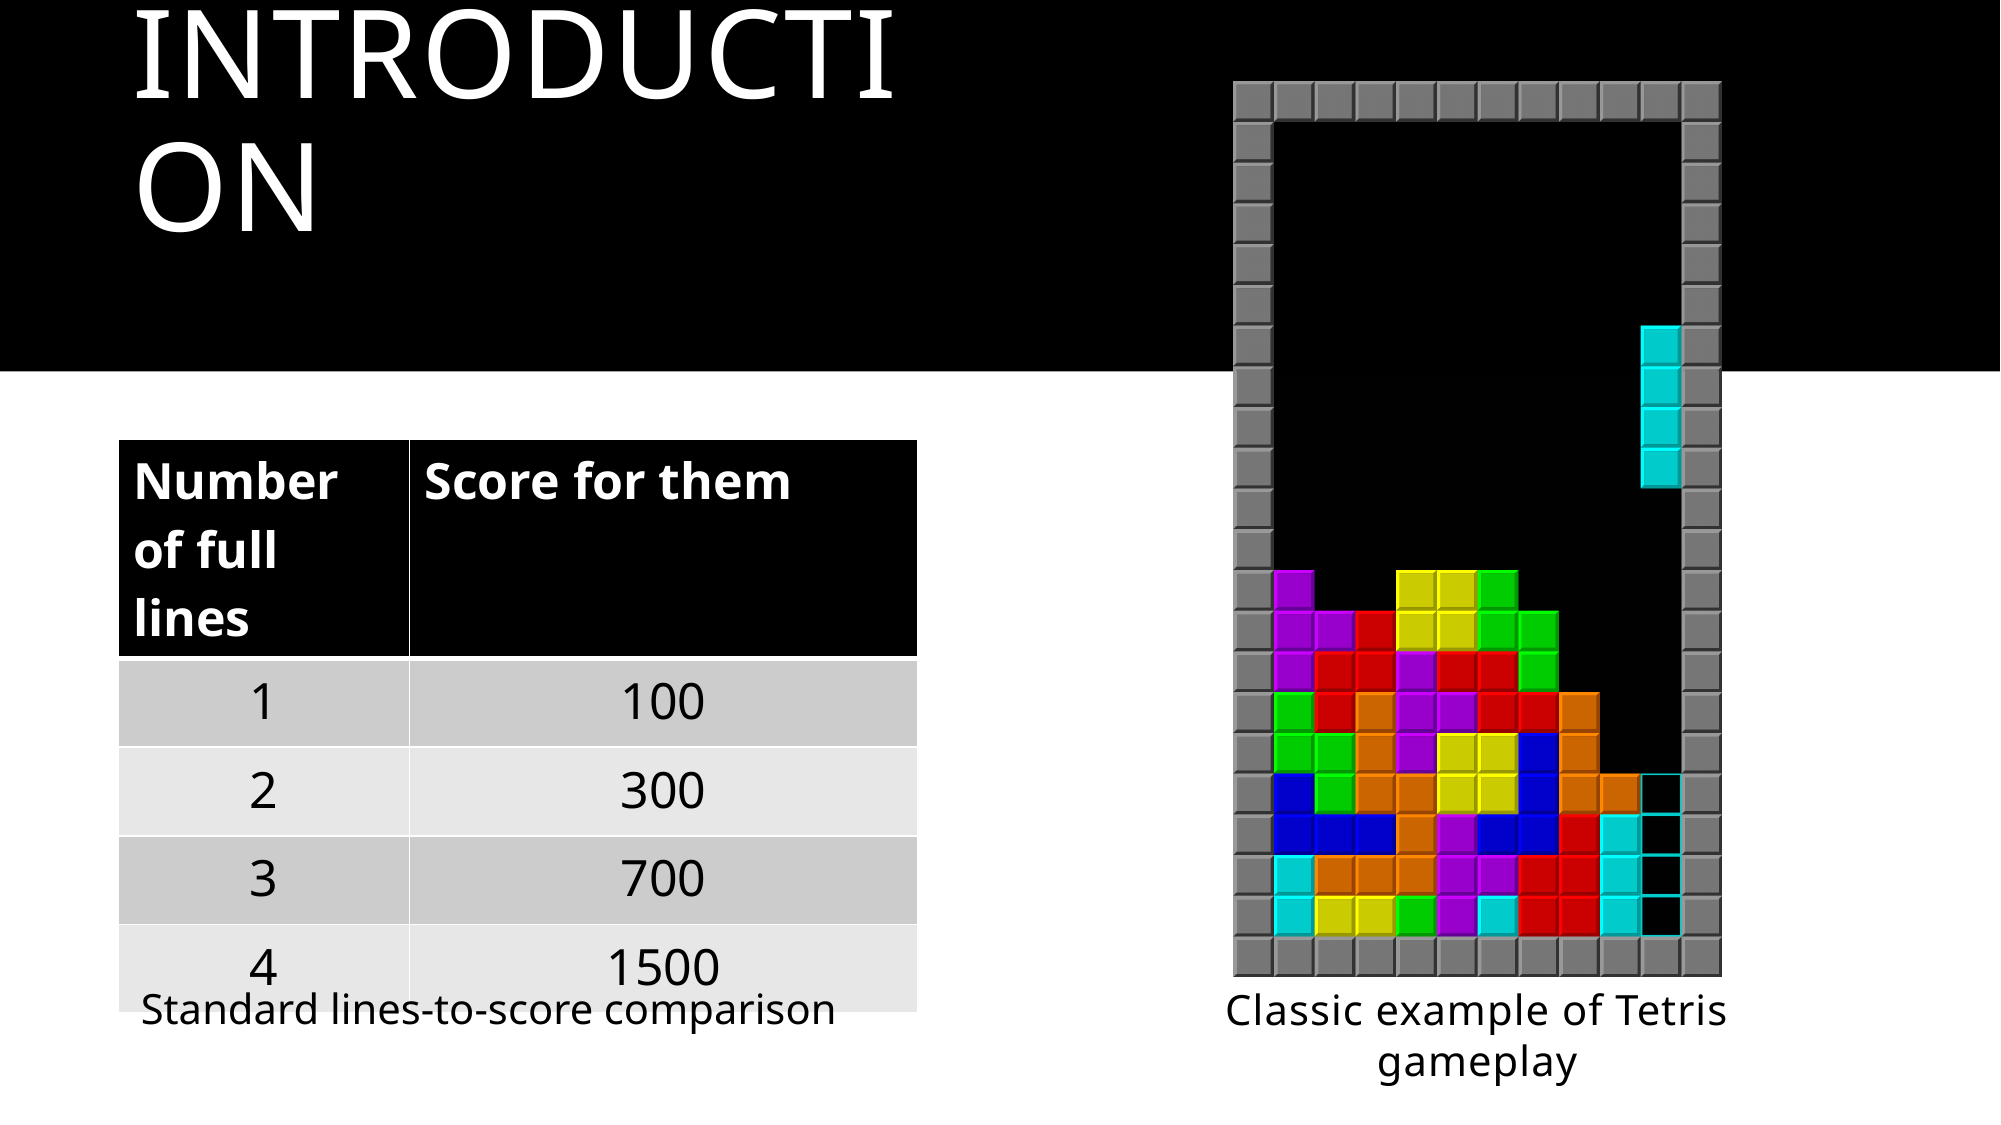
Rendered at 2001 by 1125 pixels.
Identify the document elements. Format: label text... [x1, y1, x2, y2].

table_cell 4 [119, 925, 409, 1012]
list Classic example of Tetris gameplay [1153, 976, 1801, 1125]
table_cell 2 [119, 748, 409, 835]
table_cell 3 [119, 837, 409, 924]
table_cell 1 [119, 661, 409, 746]
picture [1233, 81, 1722, 977]
title Introduction [117, 102, 1001, 266]
table_cell 700 [410, 837, 917, 924]
table_header Number of full lines [119, 440, 409, 656]
table_cell 300 [410, 748, 917, 835]
table_cell 1500 [410, 925, 917, 975]
table_header Score for them [410, 440, 917, 656]
table_cell 100 [410, 661, 917, 746]
text_box Standard lines-to-score comparison [126, 975, 923, 1040]
